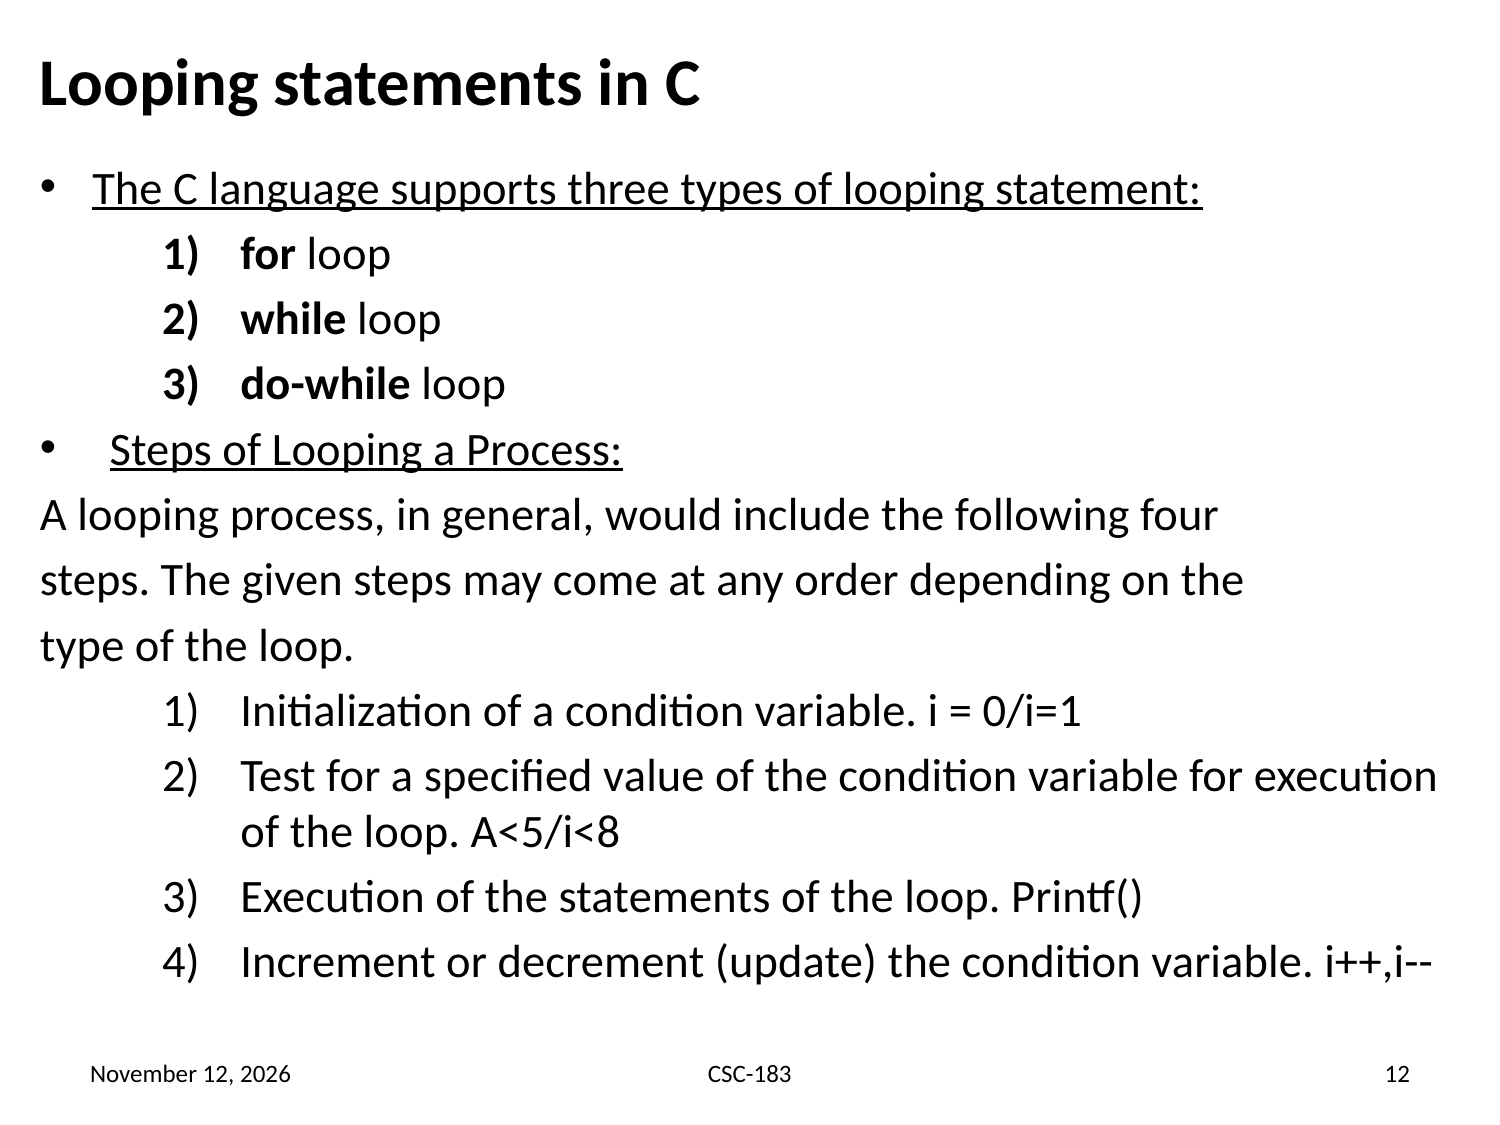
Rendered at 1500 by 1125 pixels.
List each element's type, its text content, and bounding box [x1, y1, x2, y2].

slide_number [75, 1042, 425, 1103]
list The C language supports three types of looping statement: for loop while loop do-while loop Steps of Looping a Process: A looping process, in general, would include the following four steps. The given steps may come at any order depending on the type of the loop. Initialization of a condition variable. i = 0/i=1 Test for a specified value of the condition variable for execution of the loop. A<5/i<8 Execution of the statements of the loop. Printf() Increment or decrement (update) the condition variable. i++,i-- [24, 149, 1475, 1038]
title Looping statements in C [24, 32, 1475, 125]
slide_number 12 [1074, 1042, 1425, 1103]
footer CSC-183 [512, 1042, 988, 1103]
